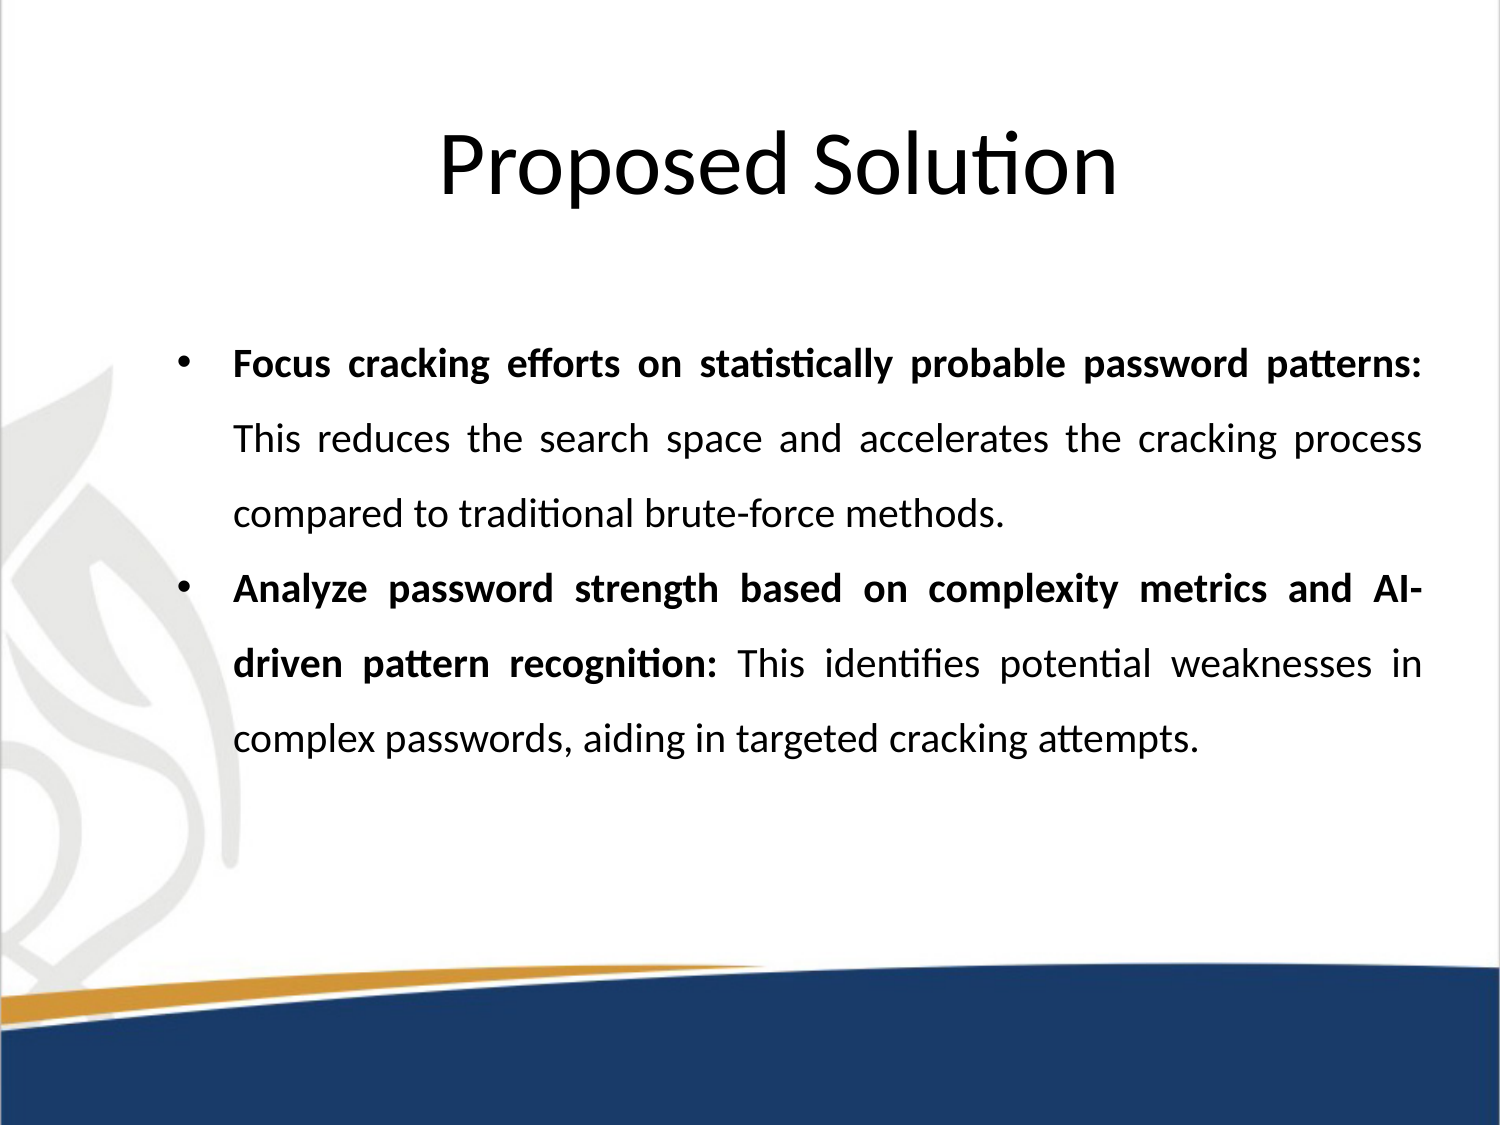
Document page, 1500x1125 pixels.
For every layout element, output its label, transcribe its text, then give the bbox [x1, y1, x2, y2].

picture [0, 0, 1500, 1125]
text_box Focus cracking efforts on statistically probable password patterns: This reduces the search space and accelerates the cracking process compared to traditional brute-force methods. Analyze password strength based on complexity metrics and AI-driven pattern recognition: This identifies potential weaknesses in complex passwords, aiding in targeted cracking attempts. [162, 303, 1438, 769]
text_box Proposed Solution [423, 95, 1136, 220]
